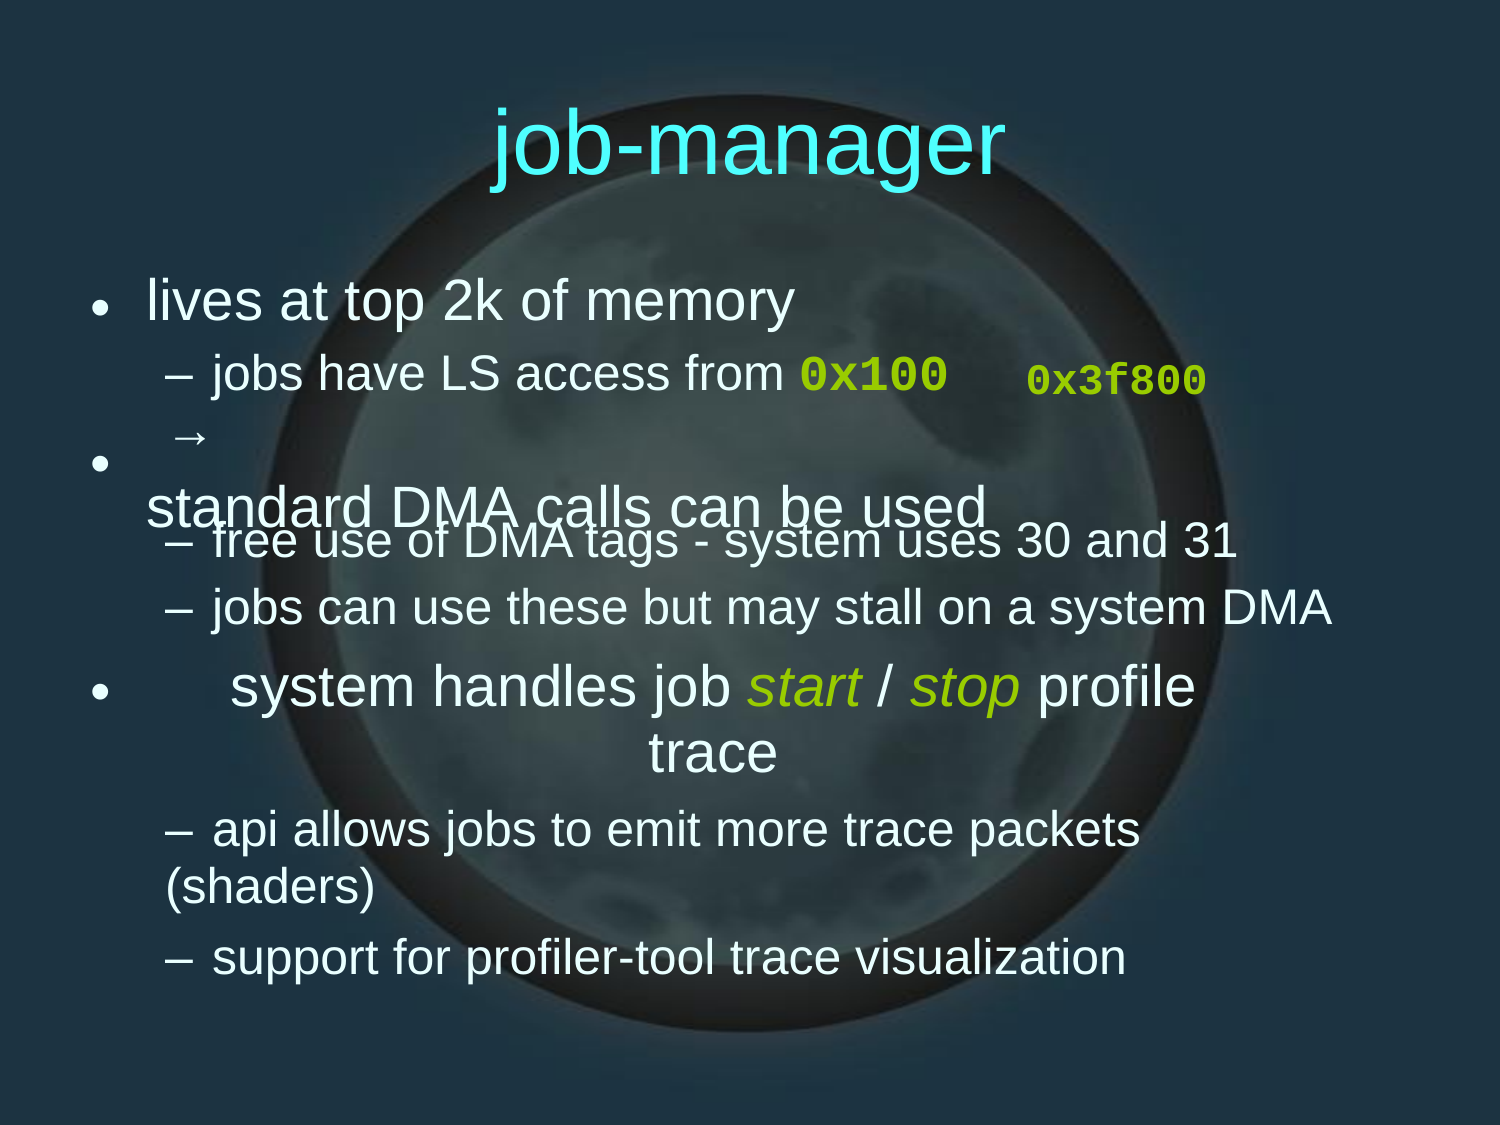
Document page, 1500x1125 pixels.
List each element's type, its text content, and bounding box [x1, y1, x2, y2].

text_box • [87, 277, 122, 340]
text_box [0, 0, 1500, 1125]
text_box – free use of DMA tags - system uses 30 and 31 – jobs can use these but may stall on a system DMA system handles job start / stop profile trace – api allows jobs to emit more trace packets (shaders) – support for profiler-tool trace visualization [144, 514, 1375, 869]
text_box • [87, 661, 122, 724]
text_box • [87, 433, 122, 496]
text_box 0x3f800 [1023, 358, 1246, 413]
text_box job-manager lives at top 2k of memory – jobs have LS access from 0x100 → standard DMA calls can be used [144, 96, 1024, 496]
